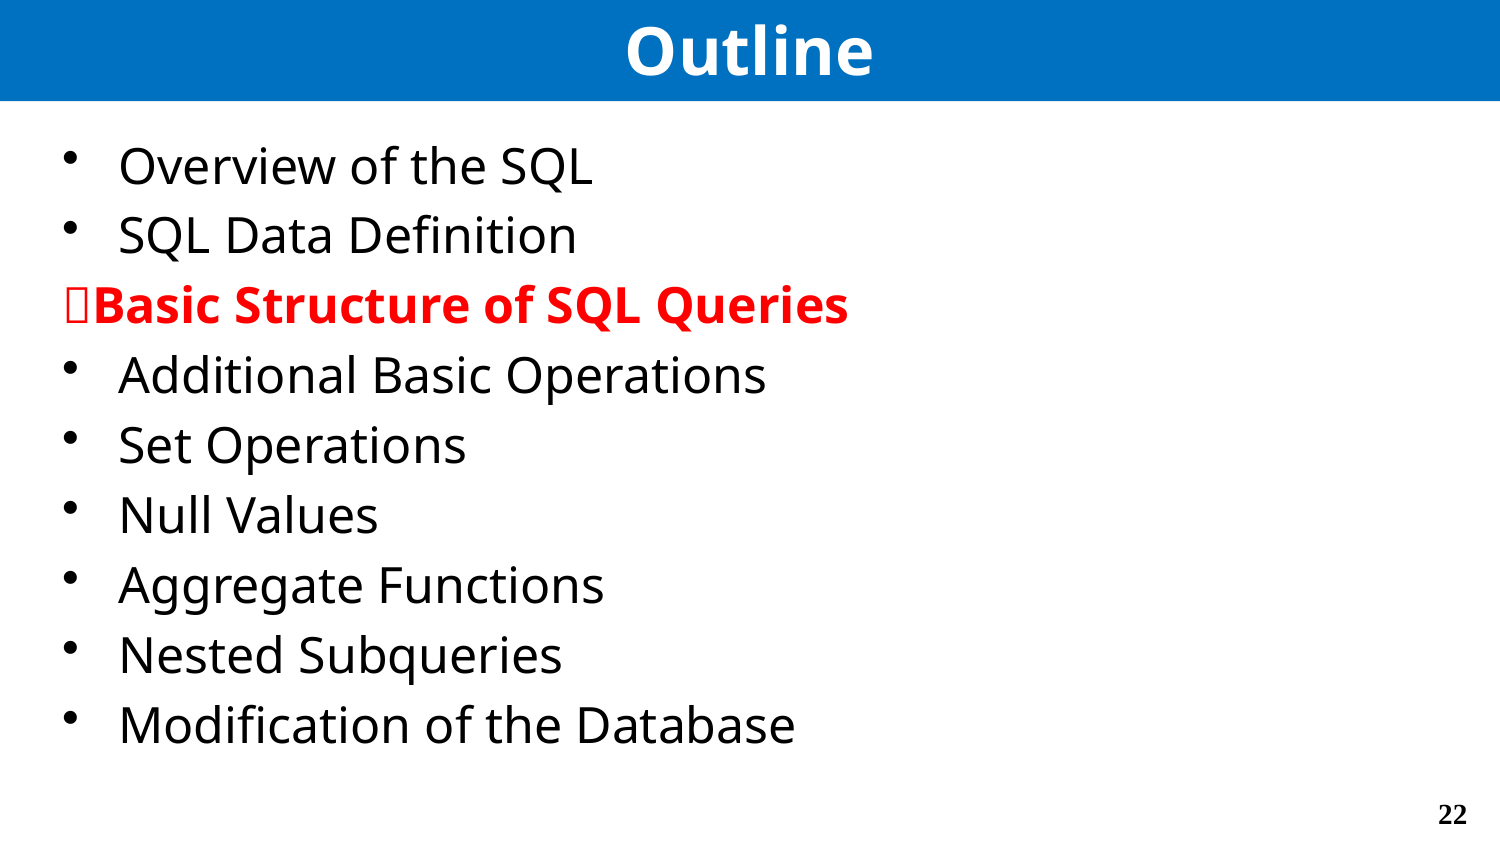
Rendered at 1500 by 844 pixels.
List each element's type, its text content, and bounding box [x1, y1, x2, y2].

title Outline [0, 0, 1500, 102]
list Overview of the SQL SQL Data Definition Basic Structure of SQL Queries Additional Basic Operations Set Operations Null Values Aggregate Functions Nested Subqueries Modification of the Database [47, 126, 1453, 751]
